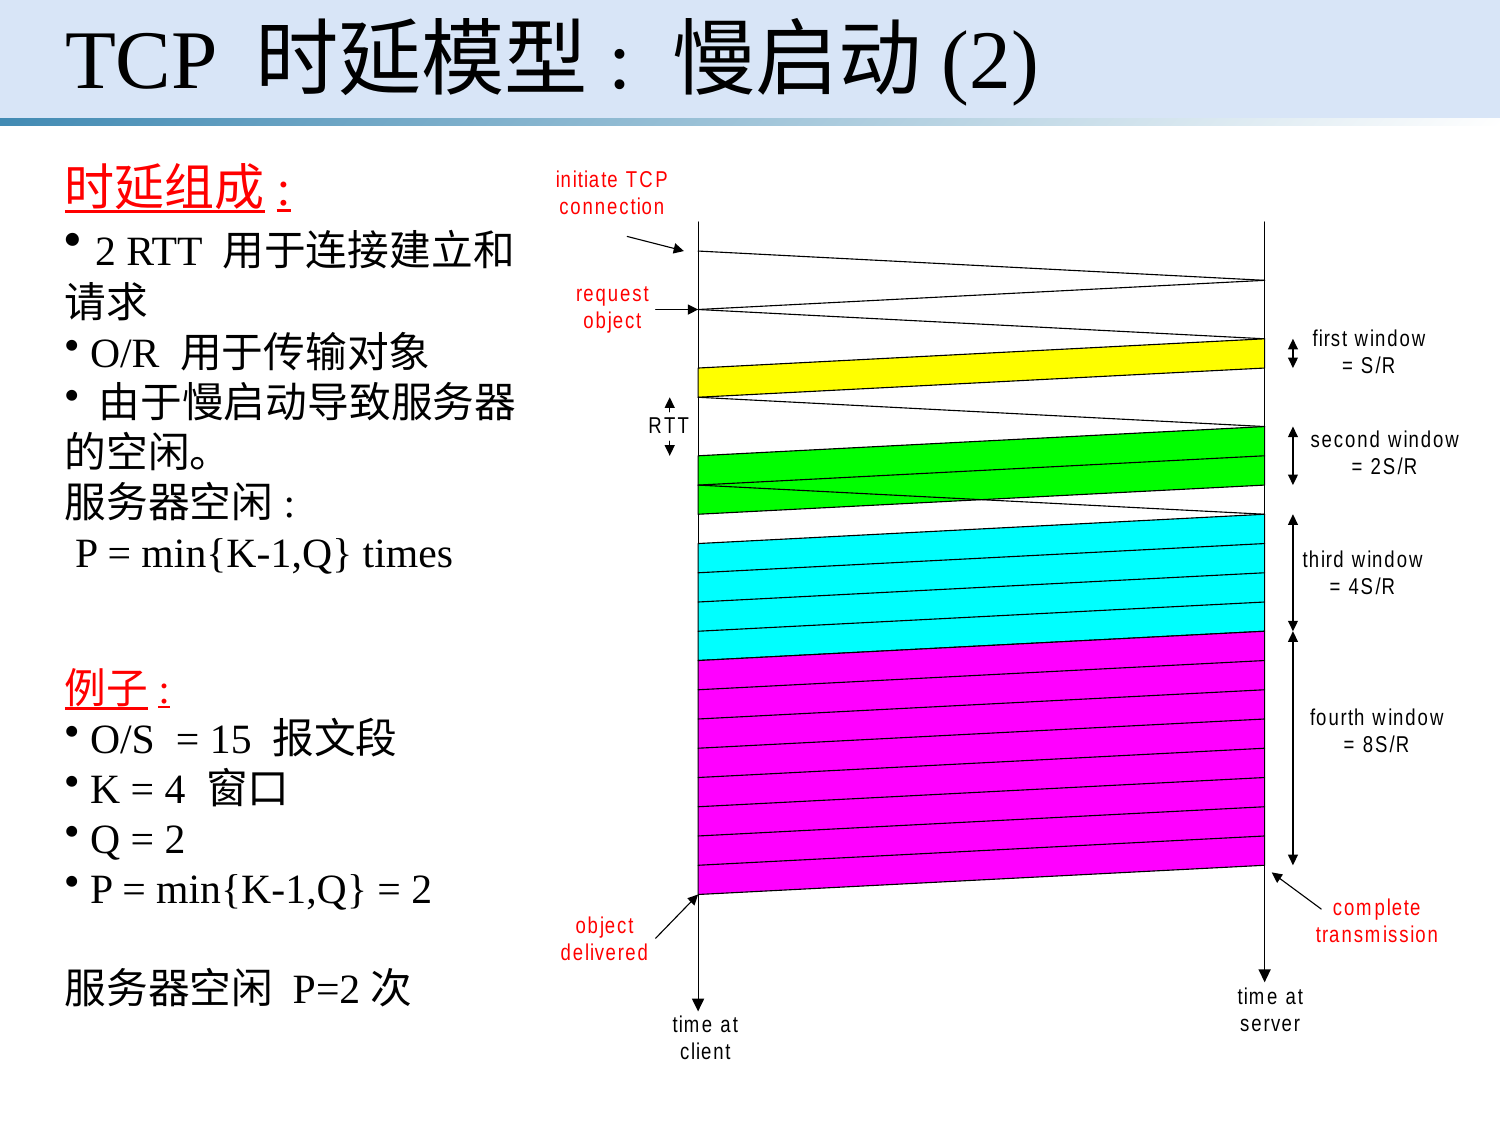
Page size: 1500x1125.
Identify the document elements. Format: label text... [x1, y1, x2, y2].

text_box 时延组成: 2 RTT 用于连接建立和请求 O/R 用于传输对象 由于慢启动导致服务器的空闲。 服务器空闲: P = min{K-1,Q} times [49, 148, 553, 584]
text_box 例子: O/S = 15 报文段 K = 4 窗口 Q = 2 P = min{K-1,Q} = 2 服务器空闲 P=2次 [50, 654, 483, 1020]
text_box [483, 166, 1500, 1066]
title TCP 时延模型: 慢启动(2) [50, 0, 1448, 123]
